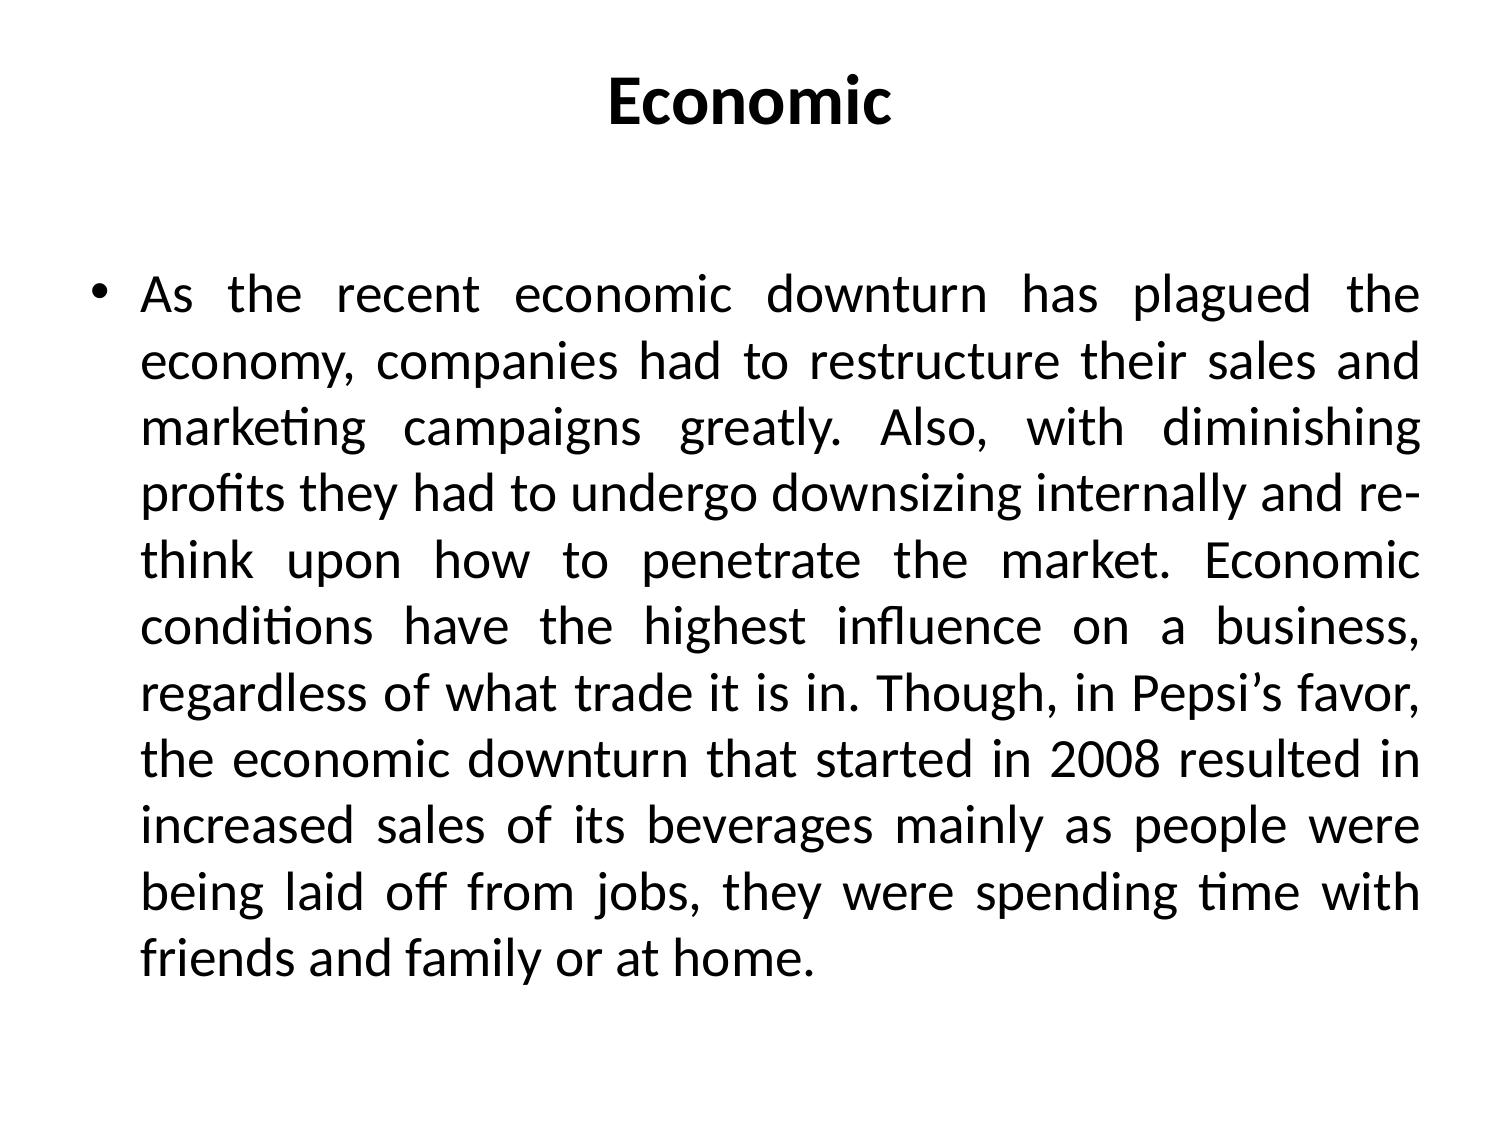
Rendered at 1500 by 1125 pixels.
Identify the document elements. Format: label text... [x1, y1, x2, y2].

title Economic [75, 45, 1425, 233]
list As the recent economic downturn has plagued the economy, companies had to restructure their sales and marketing campaigns greatly. Also, with diminishing profits they had to undergo downsizing internally and re-think upon how to penetrate the market. Economic conditions have the highest influence on a business, regardless of what trade it is in. Though, in Pepsi’s favor, the economic downturn that started in 2008 resulted in increased sales of its beverages mainly as people were being laid off from jobs, they were spending time with friends and family or at home. [75, 249, 1438, 1005]
